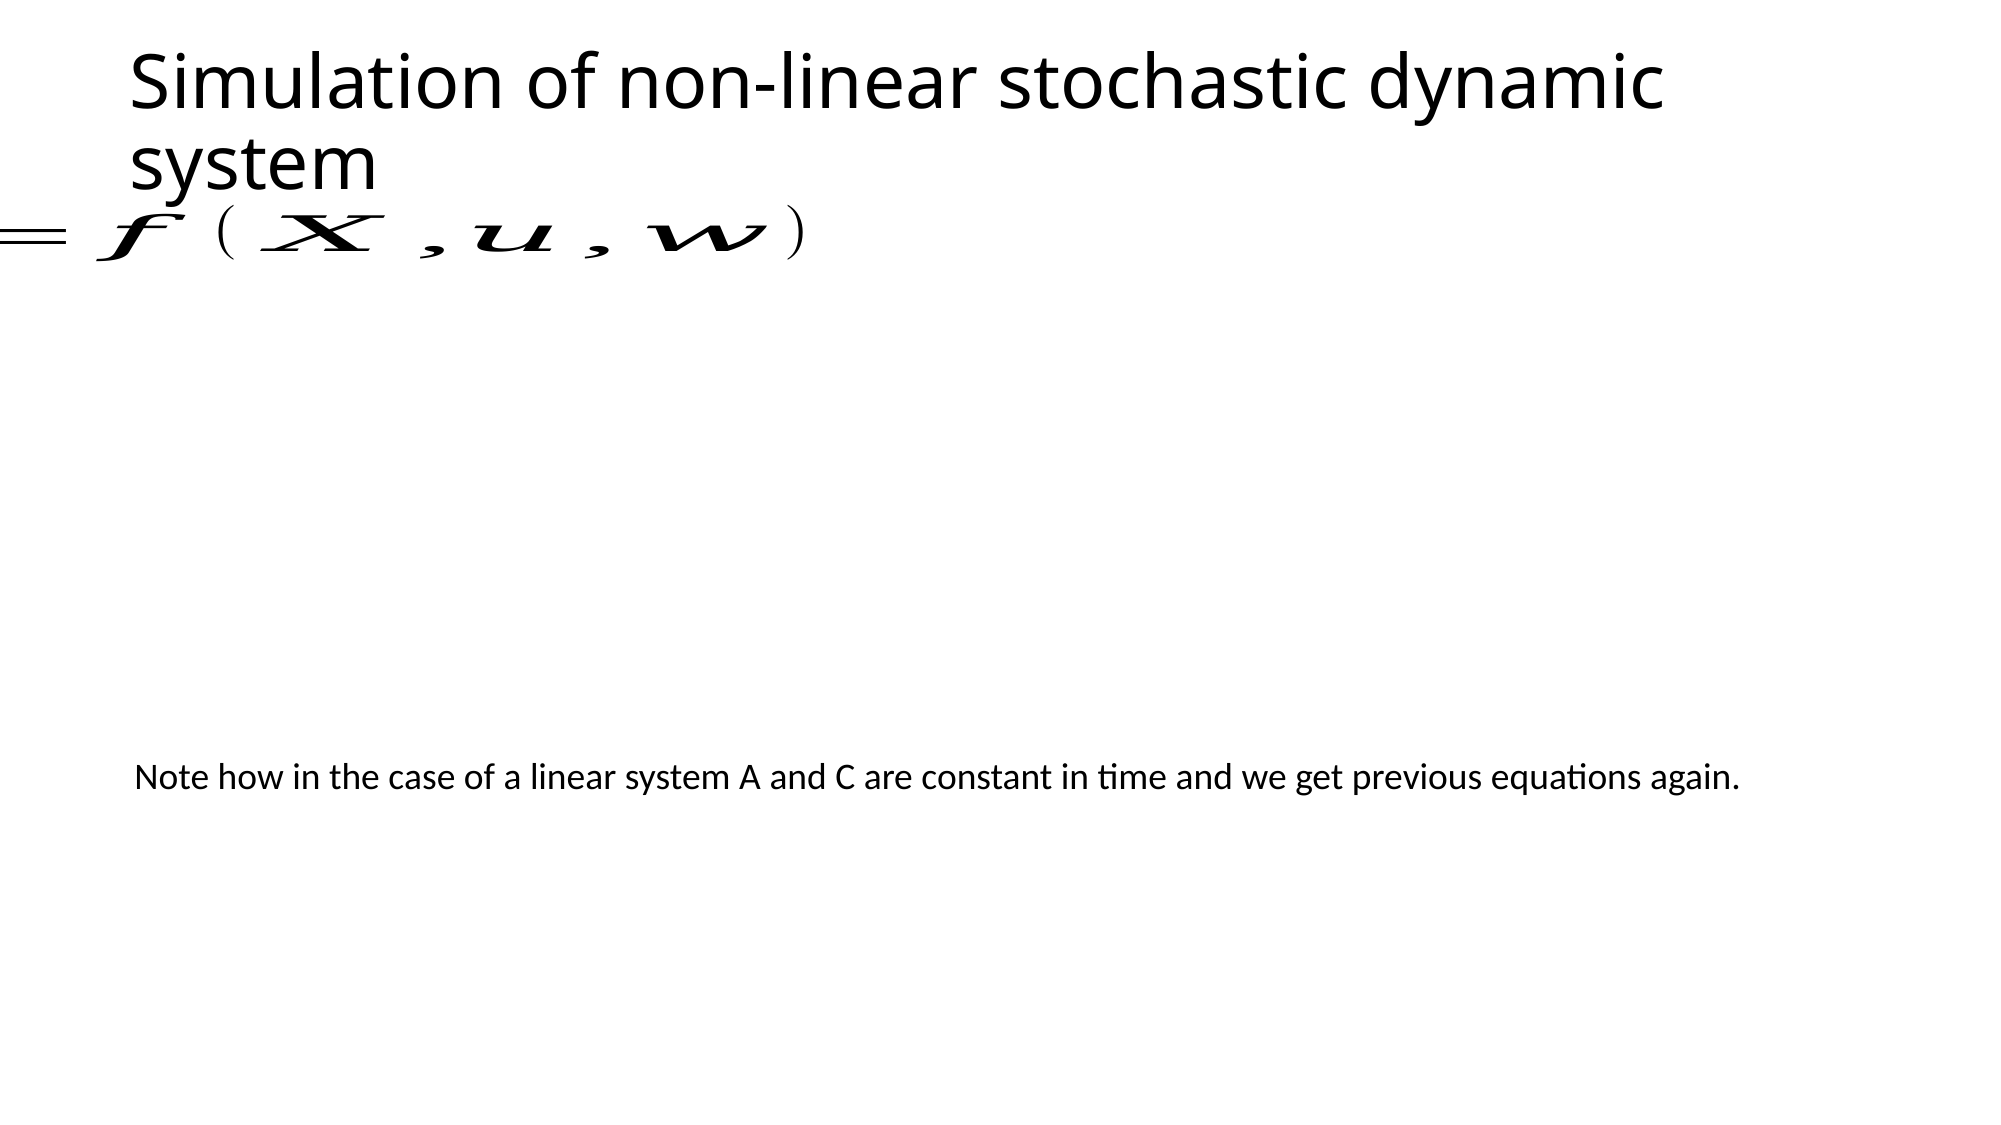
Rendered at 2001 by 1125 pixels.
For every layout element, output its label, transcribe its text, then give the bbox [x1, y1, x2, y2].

title Simulation of non-linear stochastic dynamic system [114, 16, 1840, 234]
text_box Note how in the case of a linear system A and C are constant in time and we get previous equations again. [119, 744, 1758, 805]
